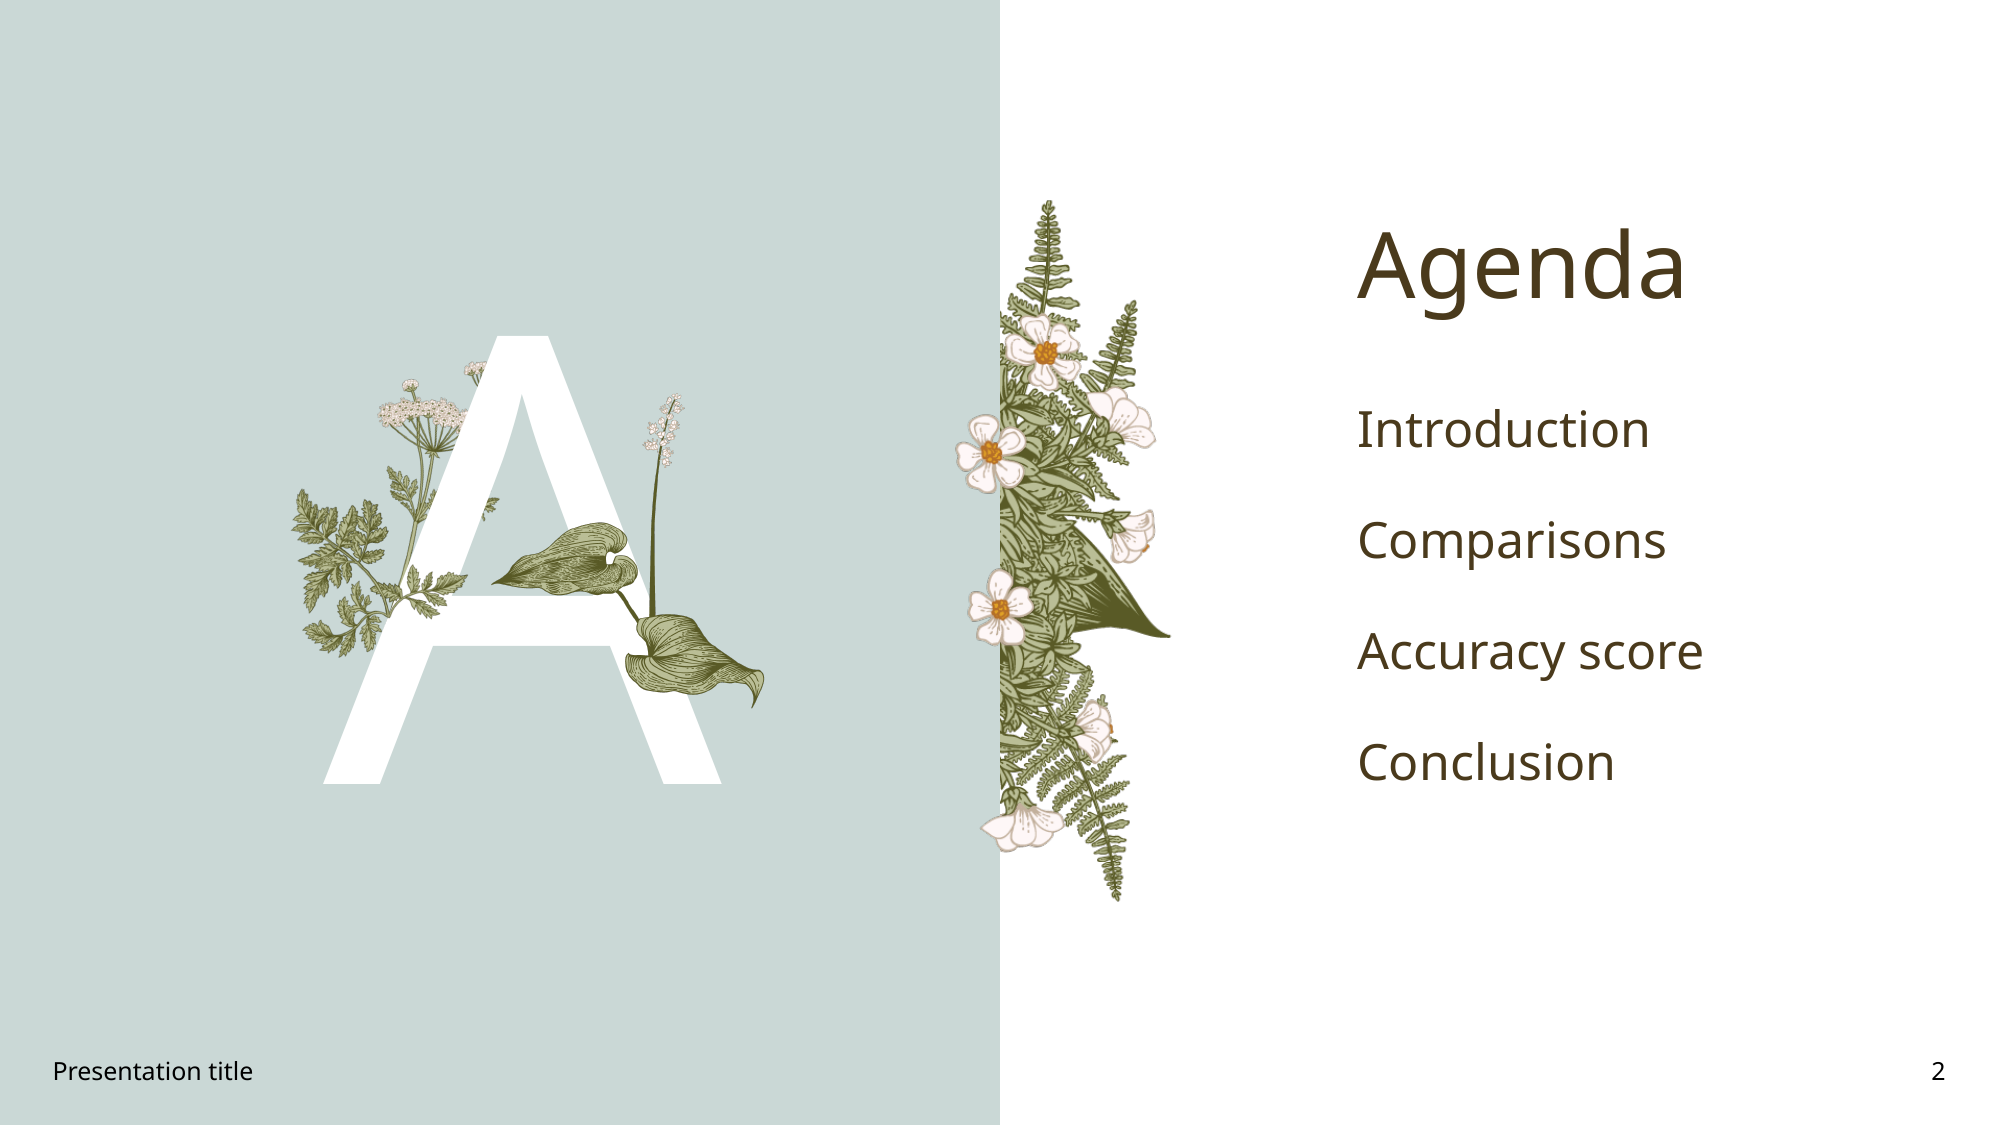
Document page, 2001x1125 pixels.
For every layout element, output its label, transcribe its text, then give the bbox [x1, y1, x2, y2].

list Introduction Comparisons Accuracy score Conclusion [1342, 360, 1958, 1067]
footer Presentation title [37, 1042, 713, 1103]
slide_number 2 [1510, 1042, 1961, 1103]
picture [258, 384, 776, 718]
title Agenda [1342, 160, 1958, 360]
list A [201, 233, 845, 930]
picture [947, 190, 1186, 912]
